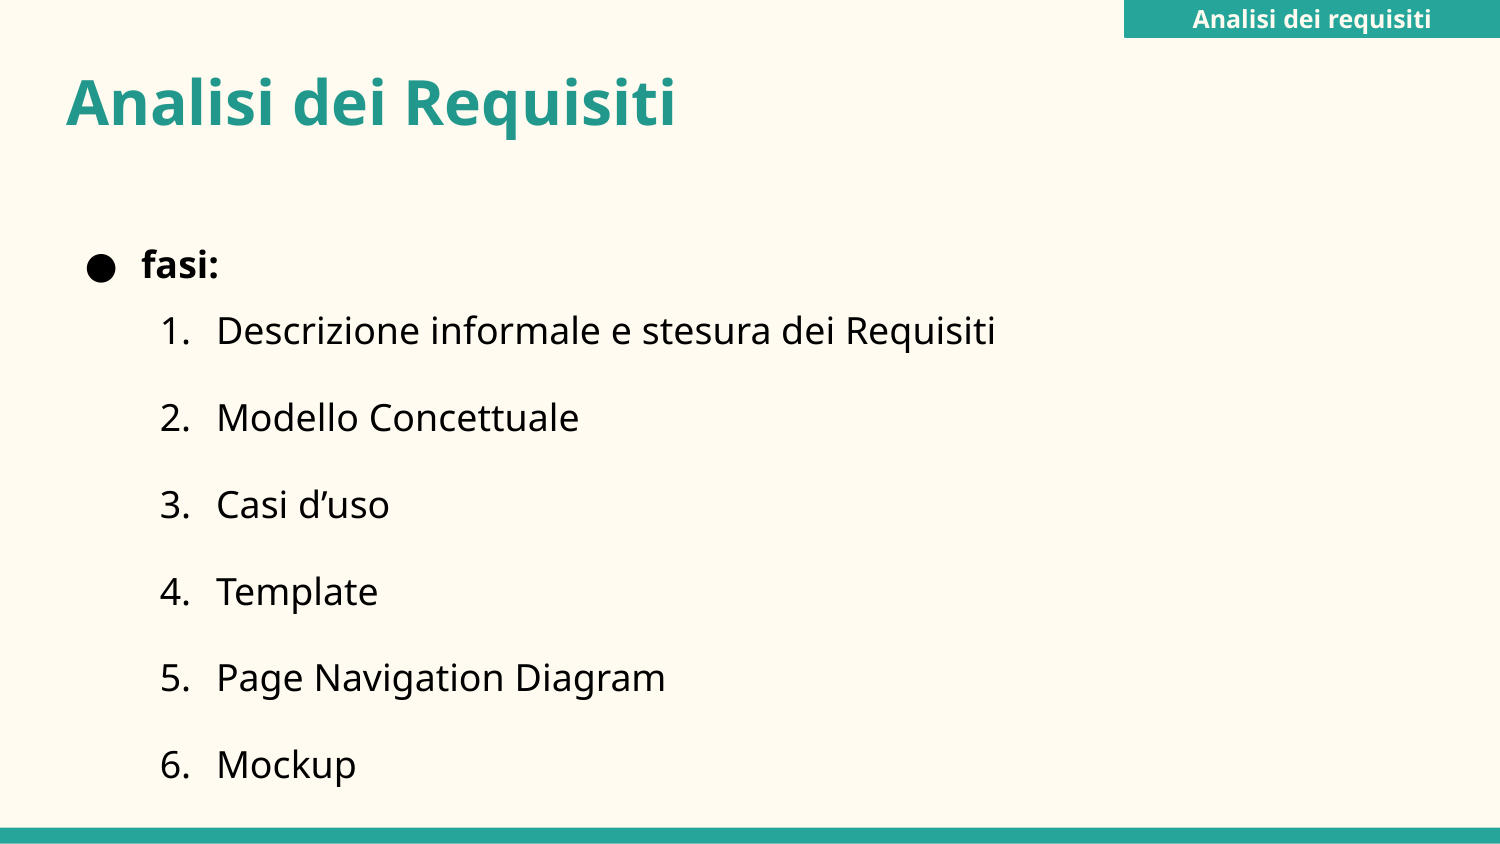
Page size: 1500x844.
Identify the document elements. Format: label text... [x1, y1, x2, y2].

title Analisi dei Requisiti [51, 48, 1449, 149]
title fasi: Descrizione informale e stesura dei Requisiti Modello Concettuale Casi d’uso Template Page Navigation Diagram Mockup [51, 226, 1449, 678]
text_box Analisi dei requisiti [1124, 0, 1500, 37]
